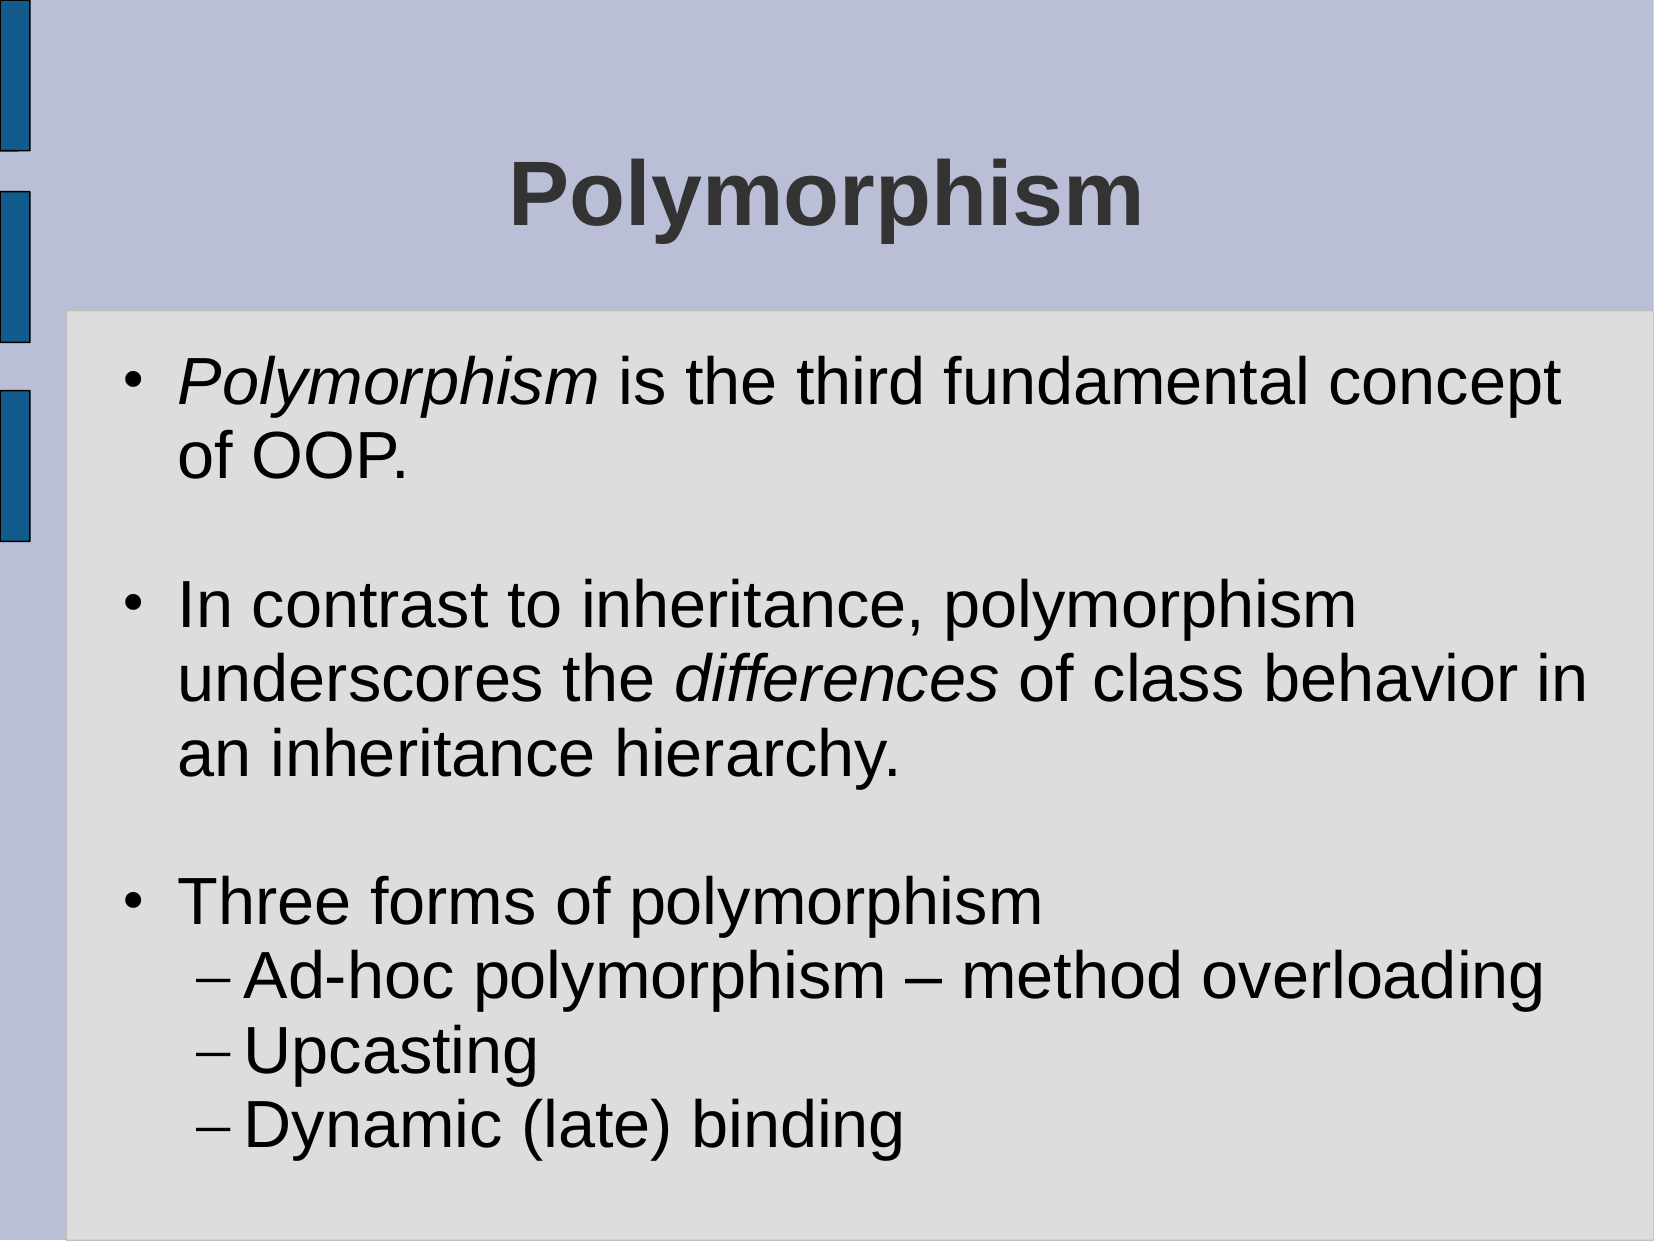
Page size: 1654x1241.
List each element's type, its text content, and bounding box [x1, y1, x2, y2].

title Polymorphism [121, 90, 1534, 298]
list Polymorphism is the third fundamental concept of OOP. In contrast to inheritance, polymorphism underscores the differences of class behavior in an inheritance hierarchy. Three forms of polymorphism Ad-hoc polymorphism – method overloading Upcasting Dynamic (late) binding [121, 344, 1603, 1183]
